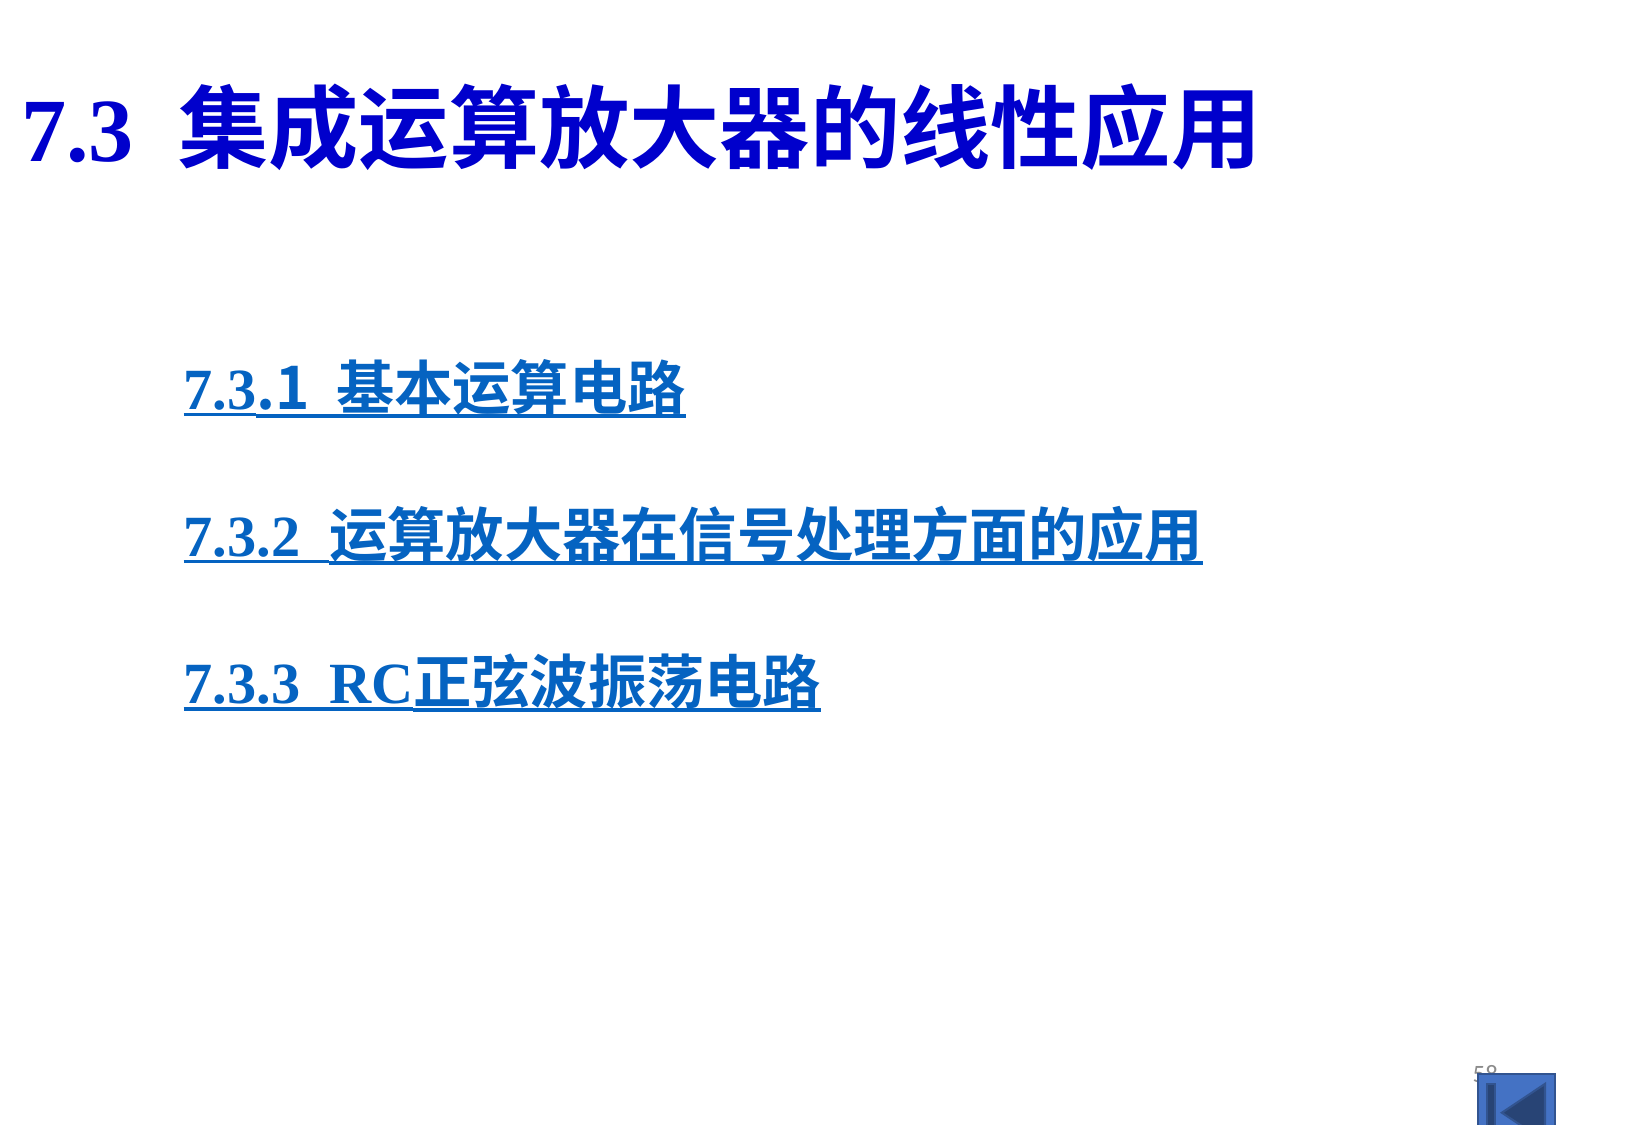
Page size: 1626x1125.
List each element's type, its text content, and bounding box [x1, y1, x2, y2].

title 7.3 集成运算放大器的线性应用 [6, 50, 1517, 214]
text_box [1477, 1073, 1556, 1125]
slide_number 58 [1147, 1042, 1514, 1103]
list 7.3.1 基本运算电路 7.3.2 运算放大器在信号处理方面的应用 7.3.3 RC正弦波振荡电路 [168, 301, 1474, 896]
